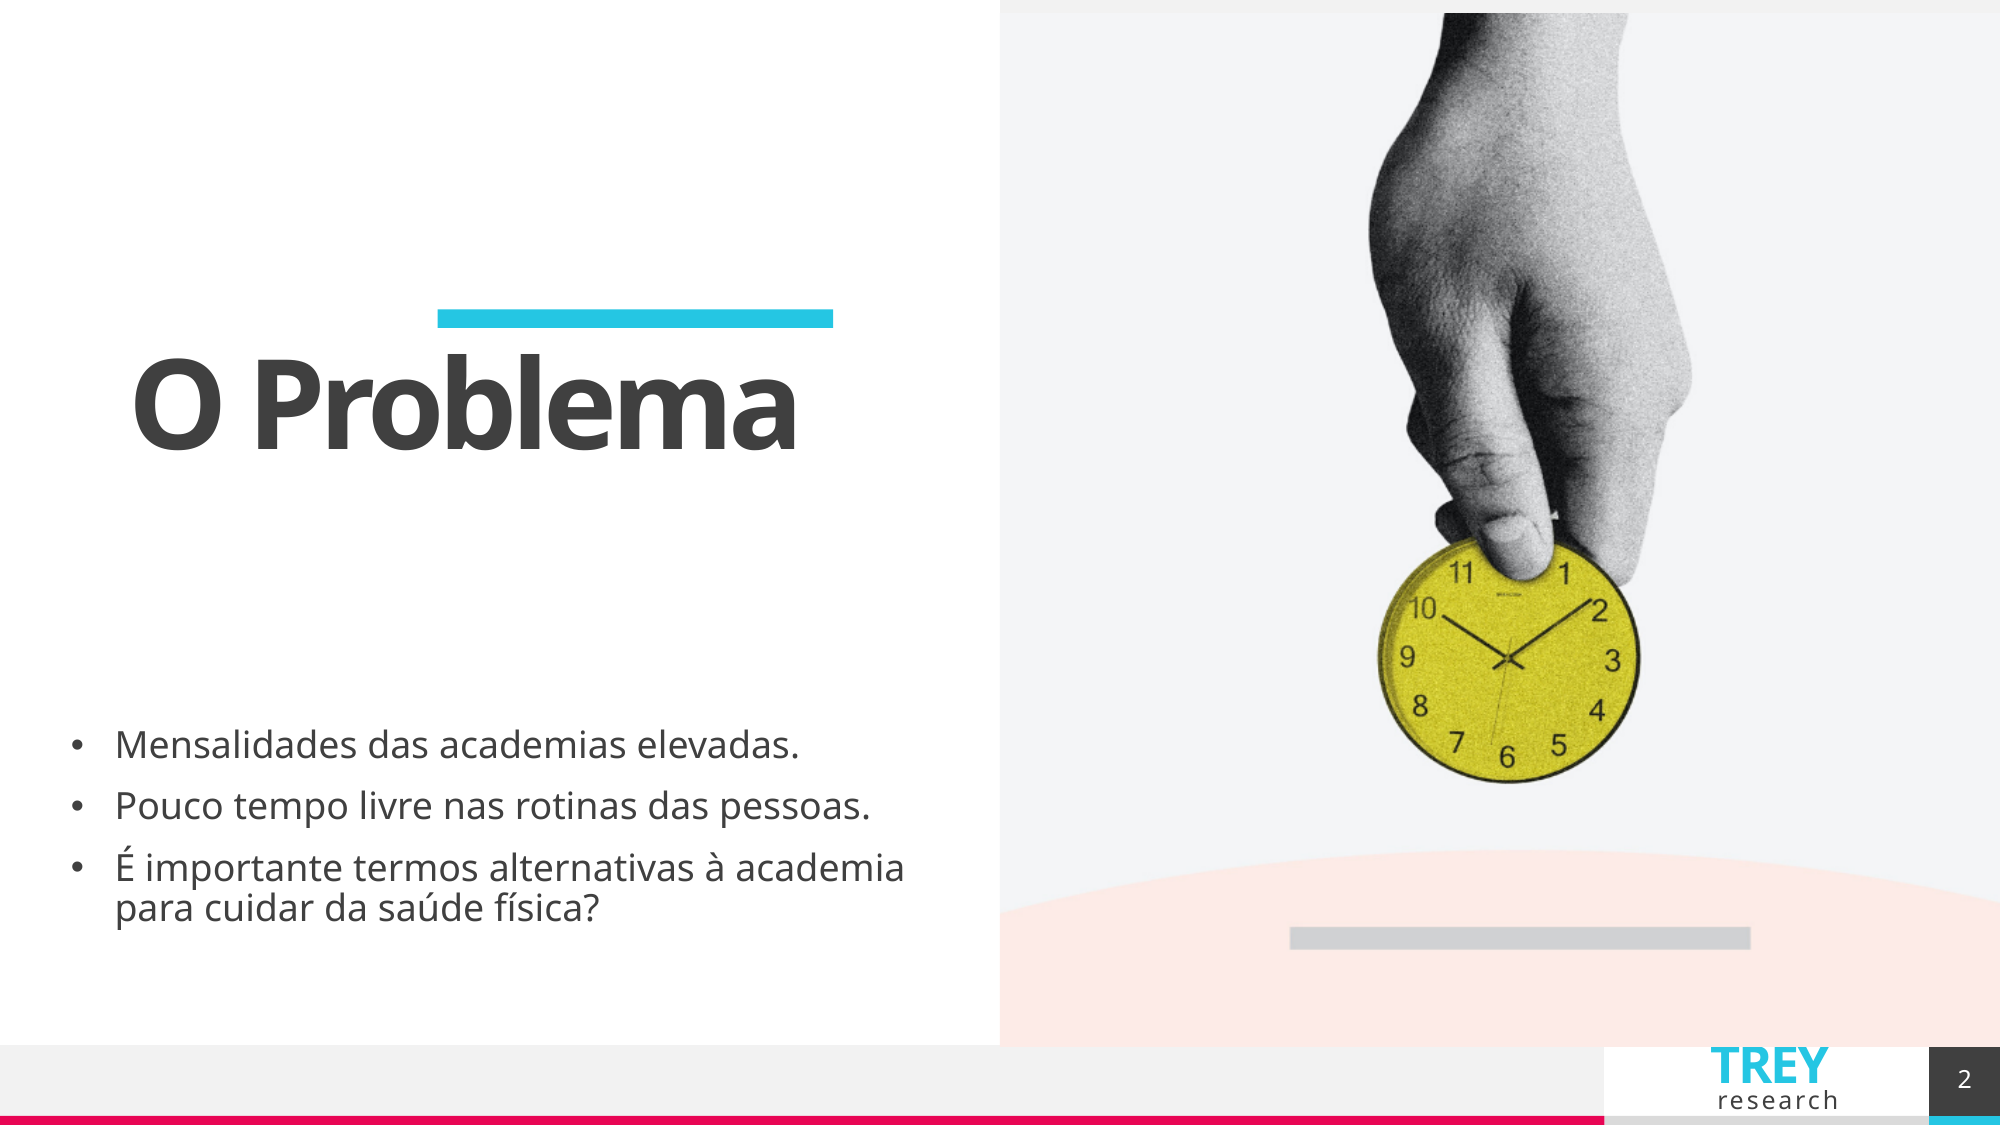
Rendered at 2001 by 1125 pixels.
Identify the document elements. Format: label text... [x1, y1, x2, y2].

slide_number 2 [1929, 1047, 2000, 1116]
list Mensalidades das academias elevadas. Pouco tempo livre nas rotinas das pessoas. É importante termos alternativas à academia para cuidar da saúde física? [70, 620, 973, 930]
text_box [437, 308, 834, 328]
title O Problema [70, 328, 834, 490]
picture [999, 0, 2000, 1047]
